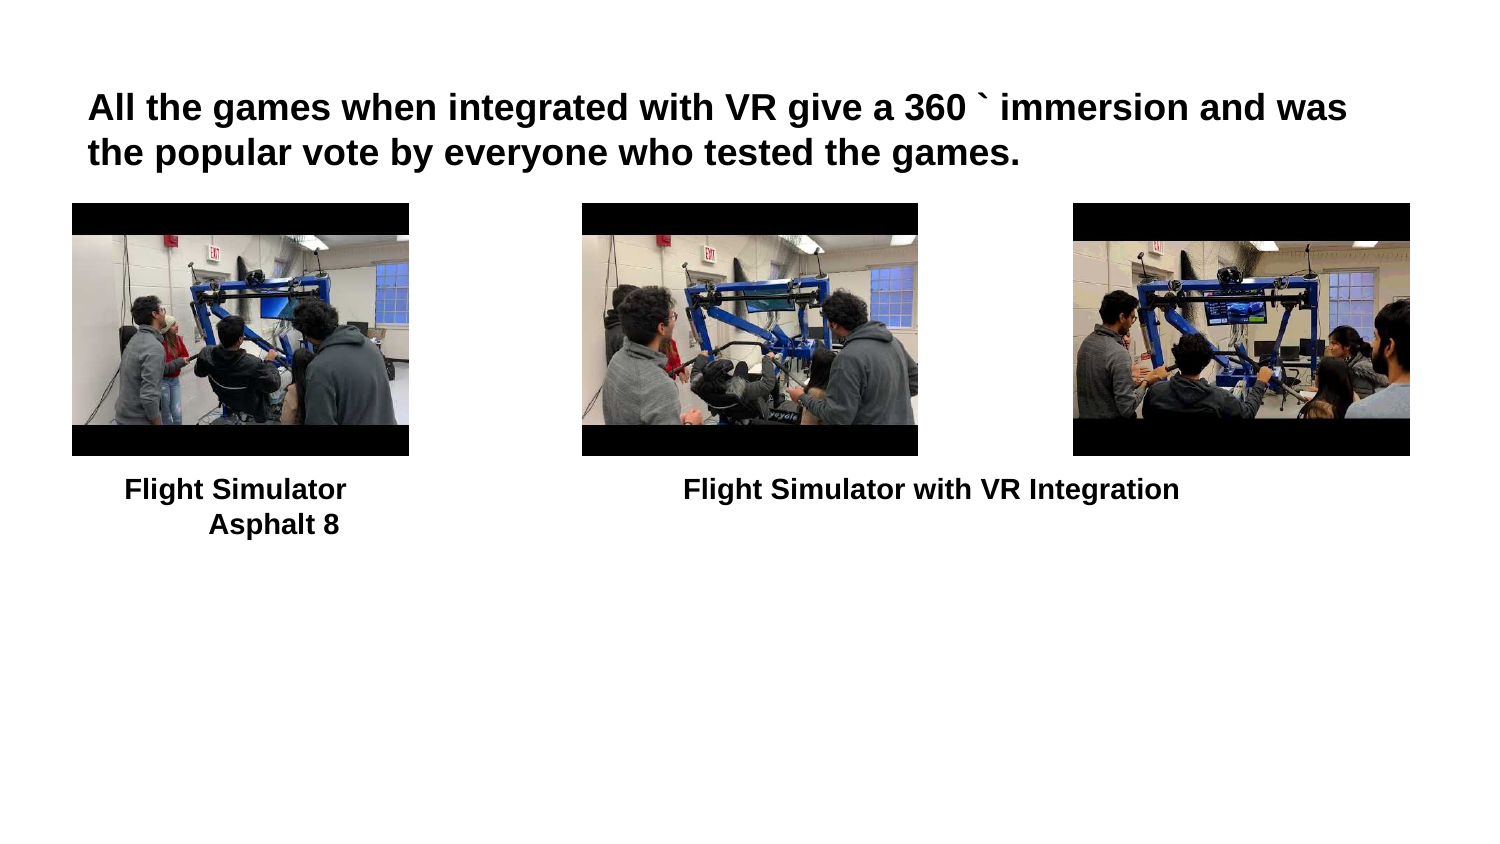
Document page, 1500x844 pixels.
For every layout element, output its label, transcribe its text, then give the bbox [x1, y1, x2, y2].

text_box Flight Simulator Flight Simulator with VR Integration Asphalt 8 [43, 455, 1366, 531]
picture [1073, 203, 1410, 456]
picture [72, 203, 409, 456]
text_box All the games when integrated with VR give a 360 ` immersion and was the popular vote by everyone who tested the games. [72, 67, 1378, 214]
picture [581, 203, 919, 456]
